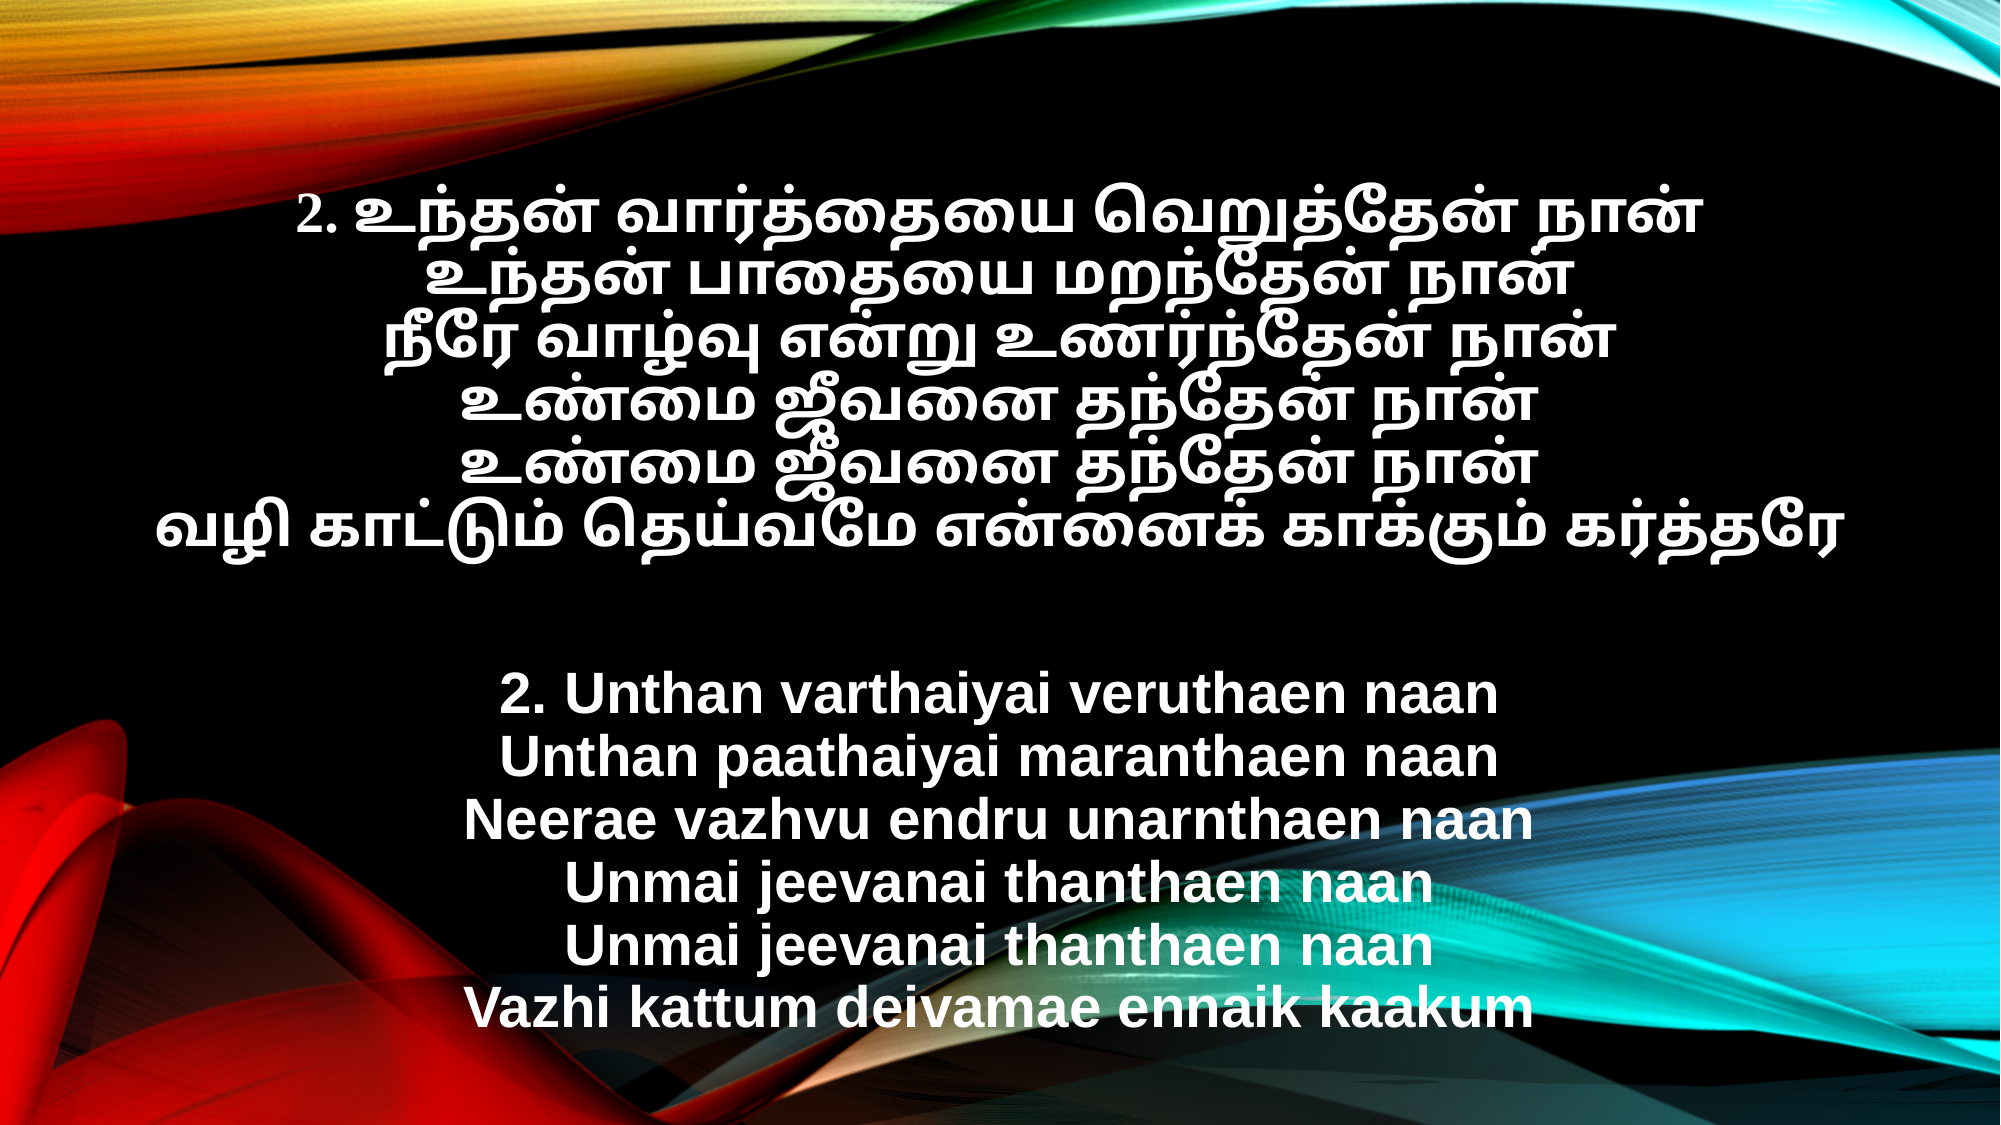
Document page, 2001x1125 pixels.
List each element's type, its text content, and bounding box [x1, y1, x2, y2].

subtitle 2. உந்தன் வார்த்தையை வெறுத்தேன் நான் உந்தன் பாதையை மறந்தேன் நான் நீரே வாழ்வு என்று உணர்ந்தேன் நான் உண்மை ஜீவனை தந்தேன் நான் உண்மை ஜீவனை தந்தேன் நான் வழி காட்டும் தெய்வமே என்னைக் காக்கும் கர்த்தரே 2. Unthan varthaiyai veruthaen naan Unthan paathaiyai maranthaen naan Neerae vazhvu endru unarnthaen naan Unmai jeevanai thanthaen naan Unmai jeevanai thanthaen naan Vazhi kattum deivamae ennaik kaakum [0, 0, 2000, 1125]
